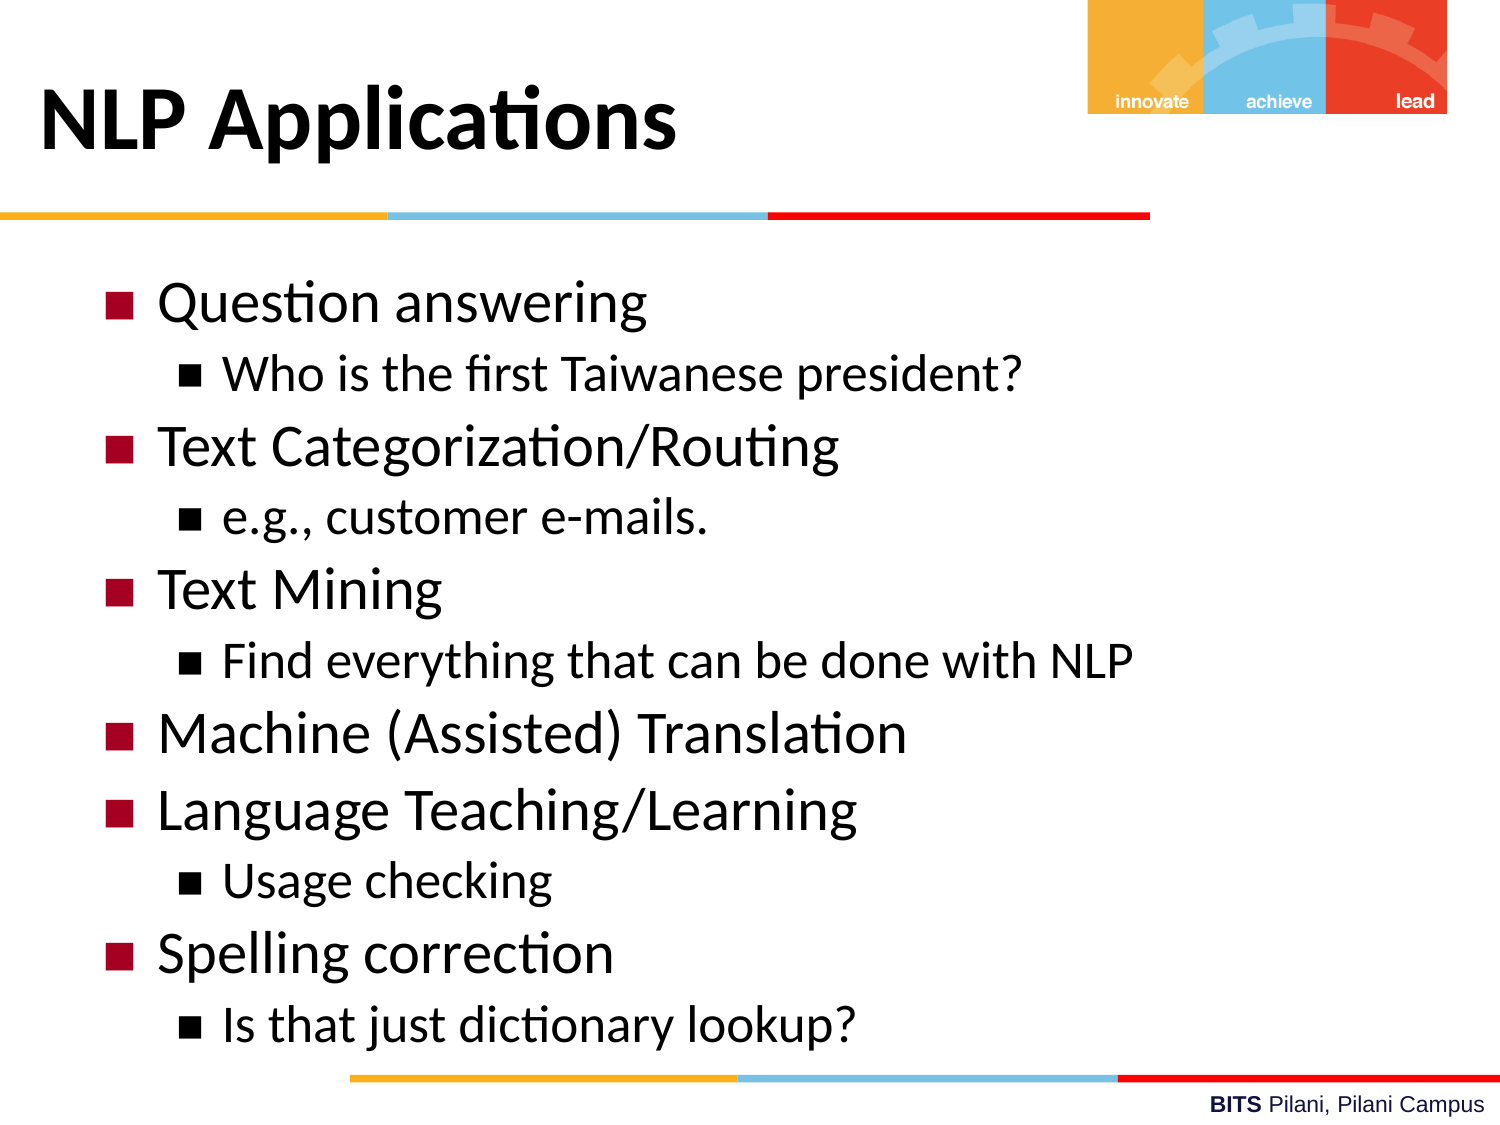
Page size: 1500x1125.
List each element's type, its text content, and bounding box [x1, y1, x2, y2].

title NLP Applications [24, 50, 1238, 213]
picture [1087, 0, 1448, 114]
list Question answering Who is the first Taiwanese president? Text Categorization/Routing e.g., customer e-mails. Text Mining Find everything that can be done with NLP Machine (Assisted) Translation Language Teaching/Learning Usage checking Spelling correction Is that just dictionary lookup? [87, 262, 1388, 1063]
